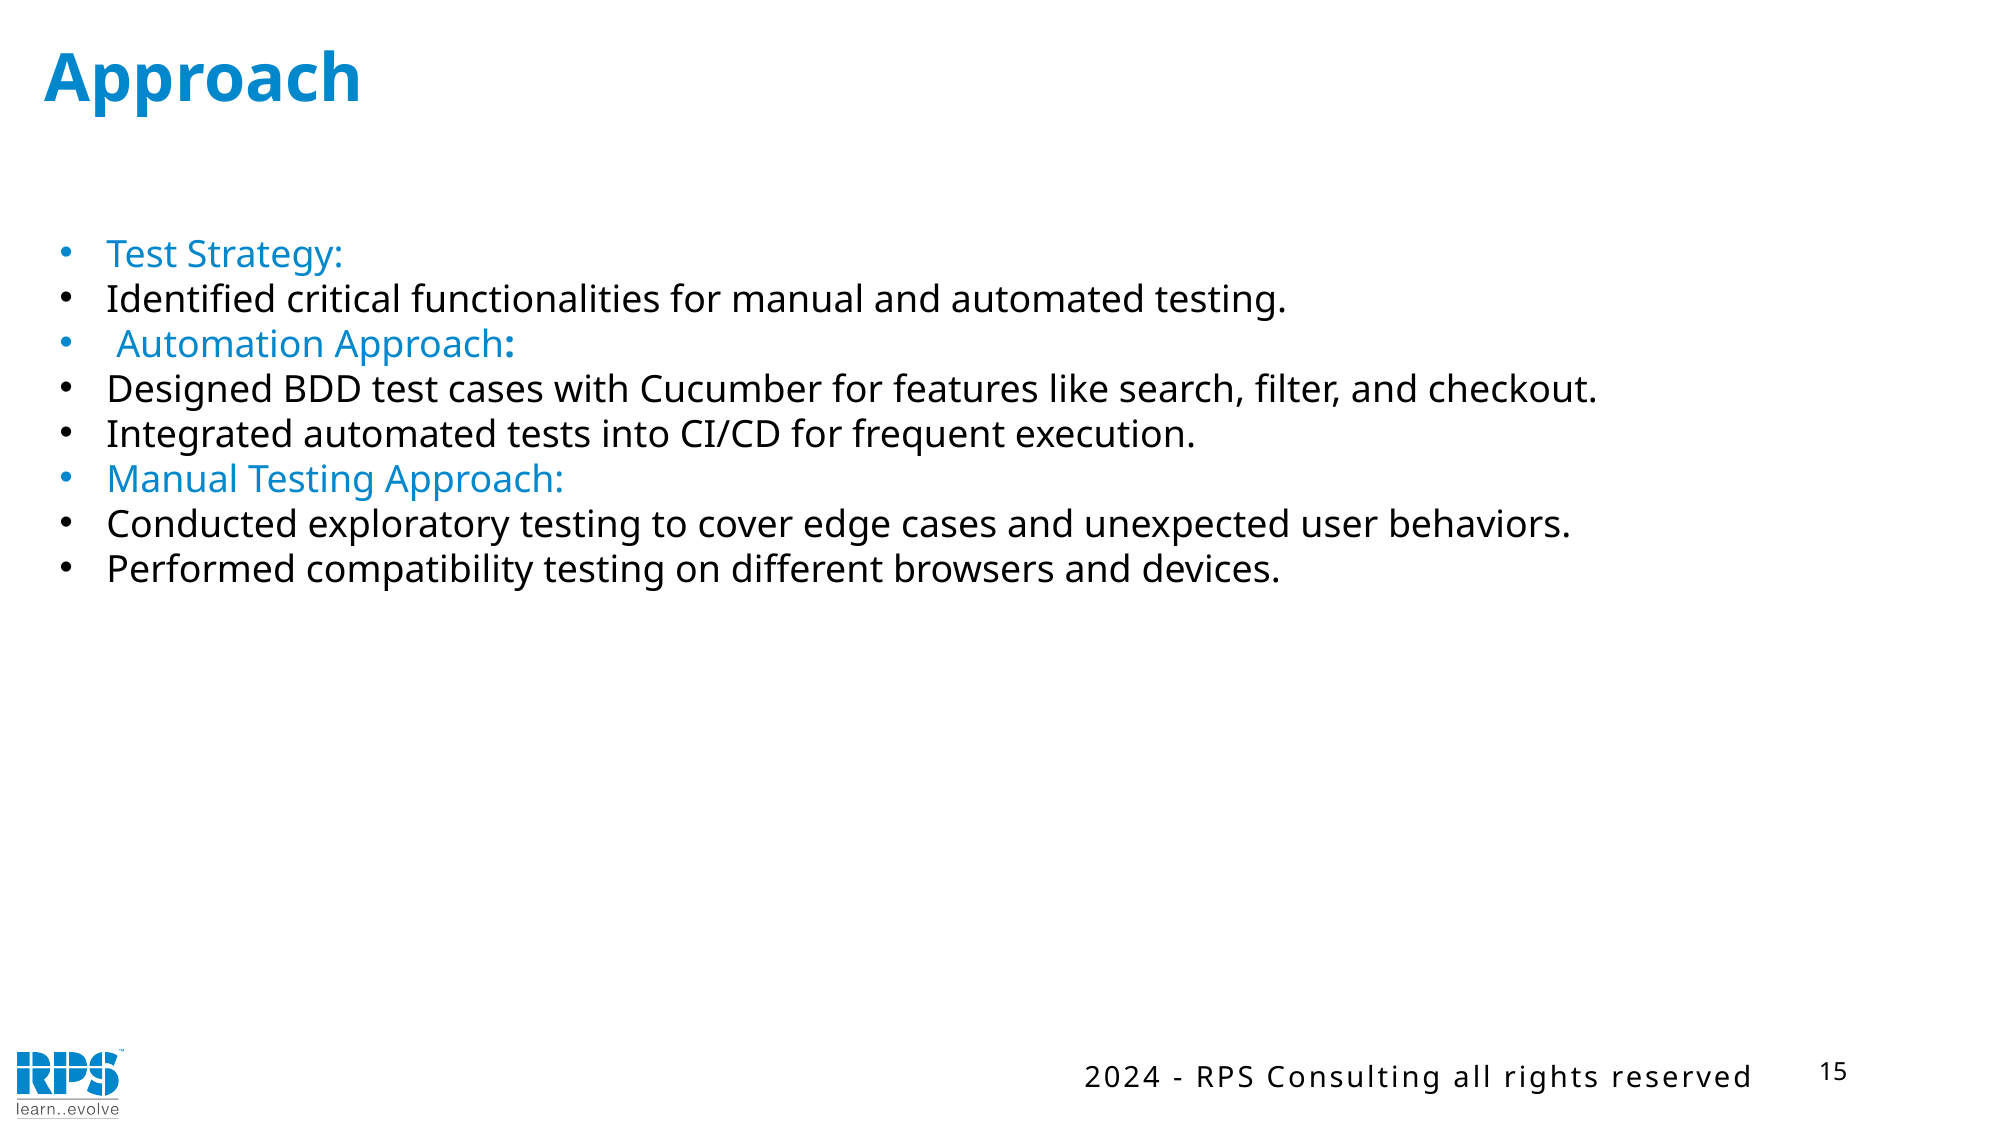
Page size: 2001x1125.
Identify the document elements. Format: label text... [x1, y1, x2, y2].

slide_number 15 [1412, 1042, 1863, 1103]
text_box Test Strategy: Identified critical functionalities for manual and automated testing. Automation Approach: Designed BDD test cases with Cucumber for features like search, filter, and checkout. Integrated automated tests into CI/CD for frequent execution. Manual Testing Approach: Conducted exploratory testing to cover edge cases and unexpected user behaviors. Performed compatibility testing on different browsers and devices. [44, 222, 1791, 642]
text_box 2024 - RPS Consulting all rights reserved [725, 1052, 1412, 1094]
picture [17, 1048, 125, 1120]
text_box Approach [44, 34, 1703, 115]
